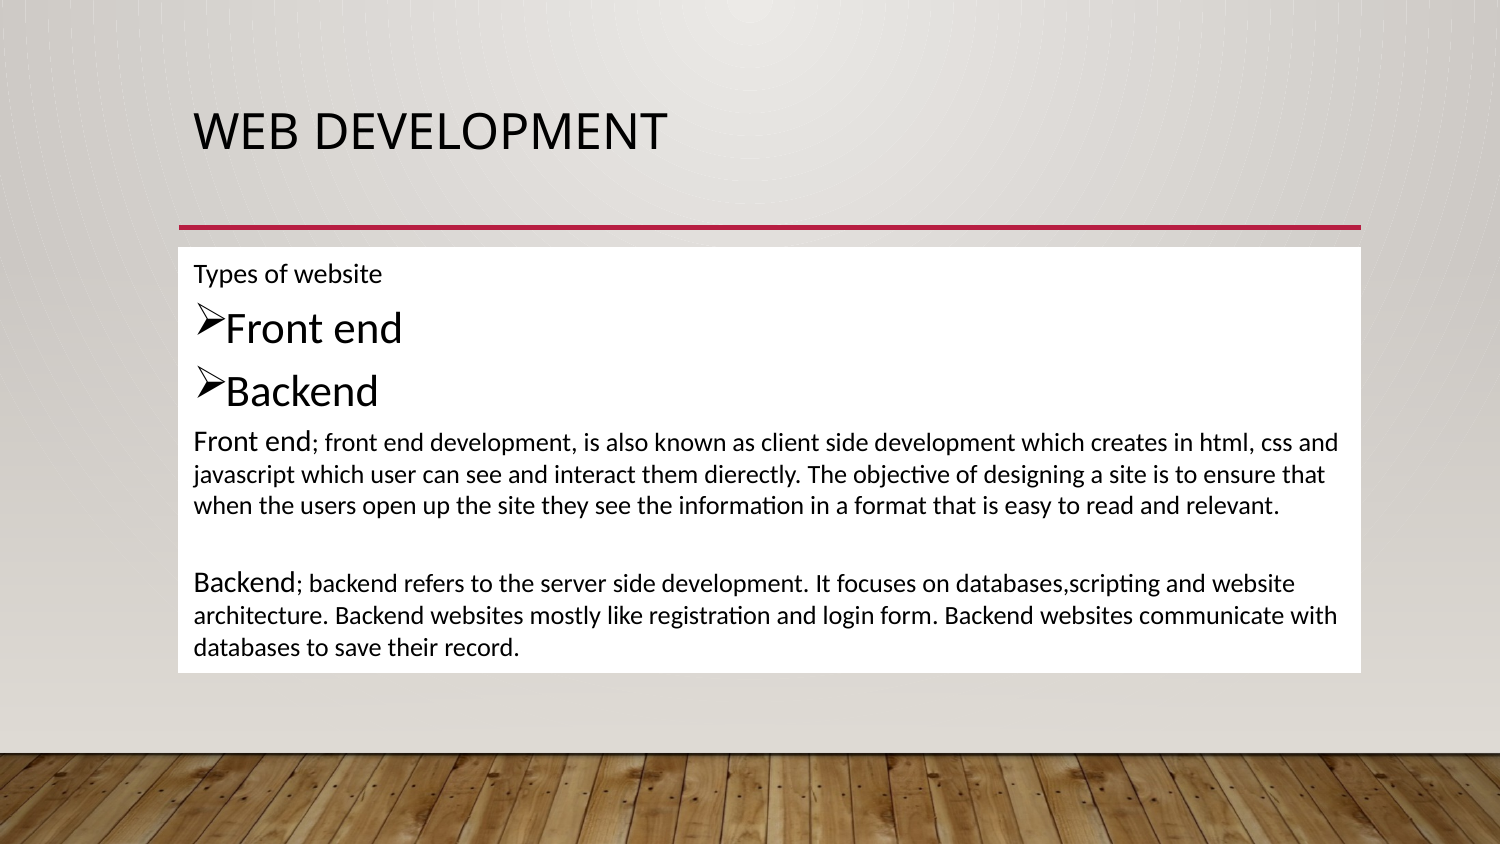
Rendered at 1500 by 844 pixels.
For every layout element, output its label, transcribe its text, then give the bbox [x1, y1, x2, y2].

picture [0, 753, 1500, 844]
title Web development [178, 98, 1361, 229]
list Types of website Front end Backend Front end; front end development, is also known as client side development which creates in html, css and javascript which user can see and interact them dierectly. The objective of designing a site is to ensure that when the users open up the site they see the information in a format that is easy to read and relevant. Backend; backend refers to the server side development. It focuses on databases,scripting and website architecture. Backend websites mostly like registration and login form. Backend websites communicate with databases to save their record. [178, 247, 1361, 673]
